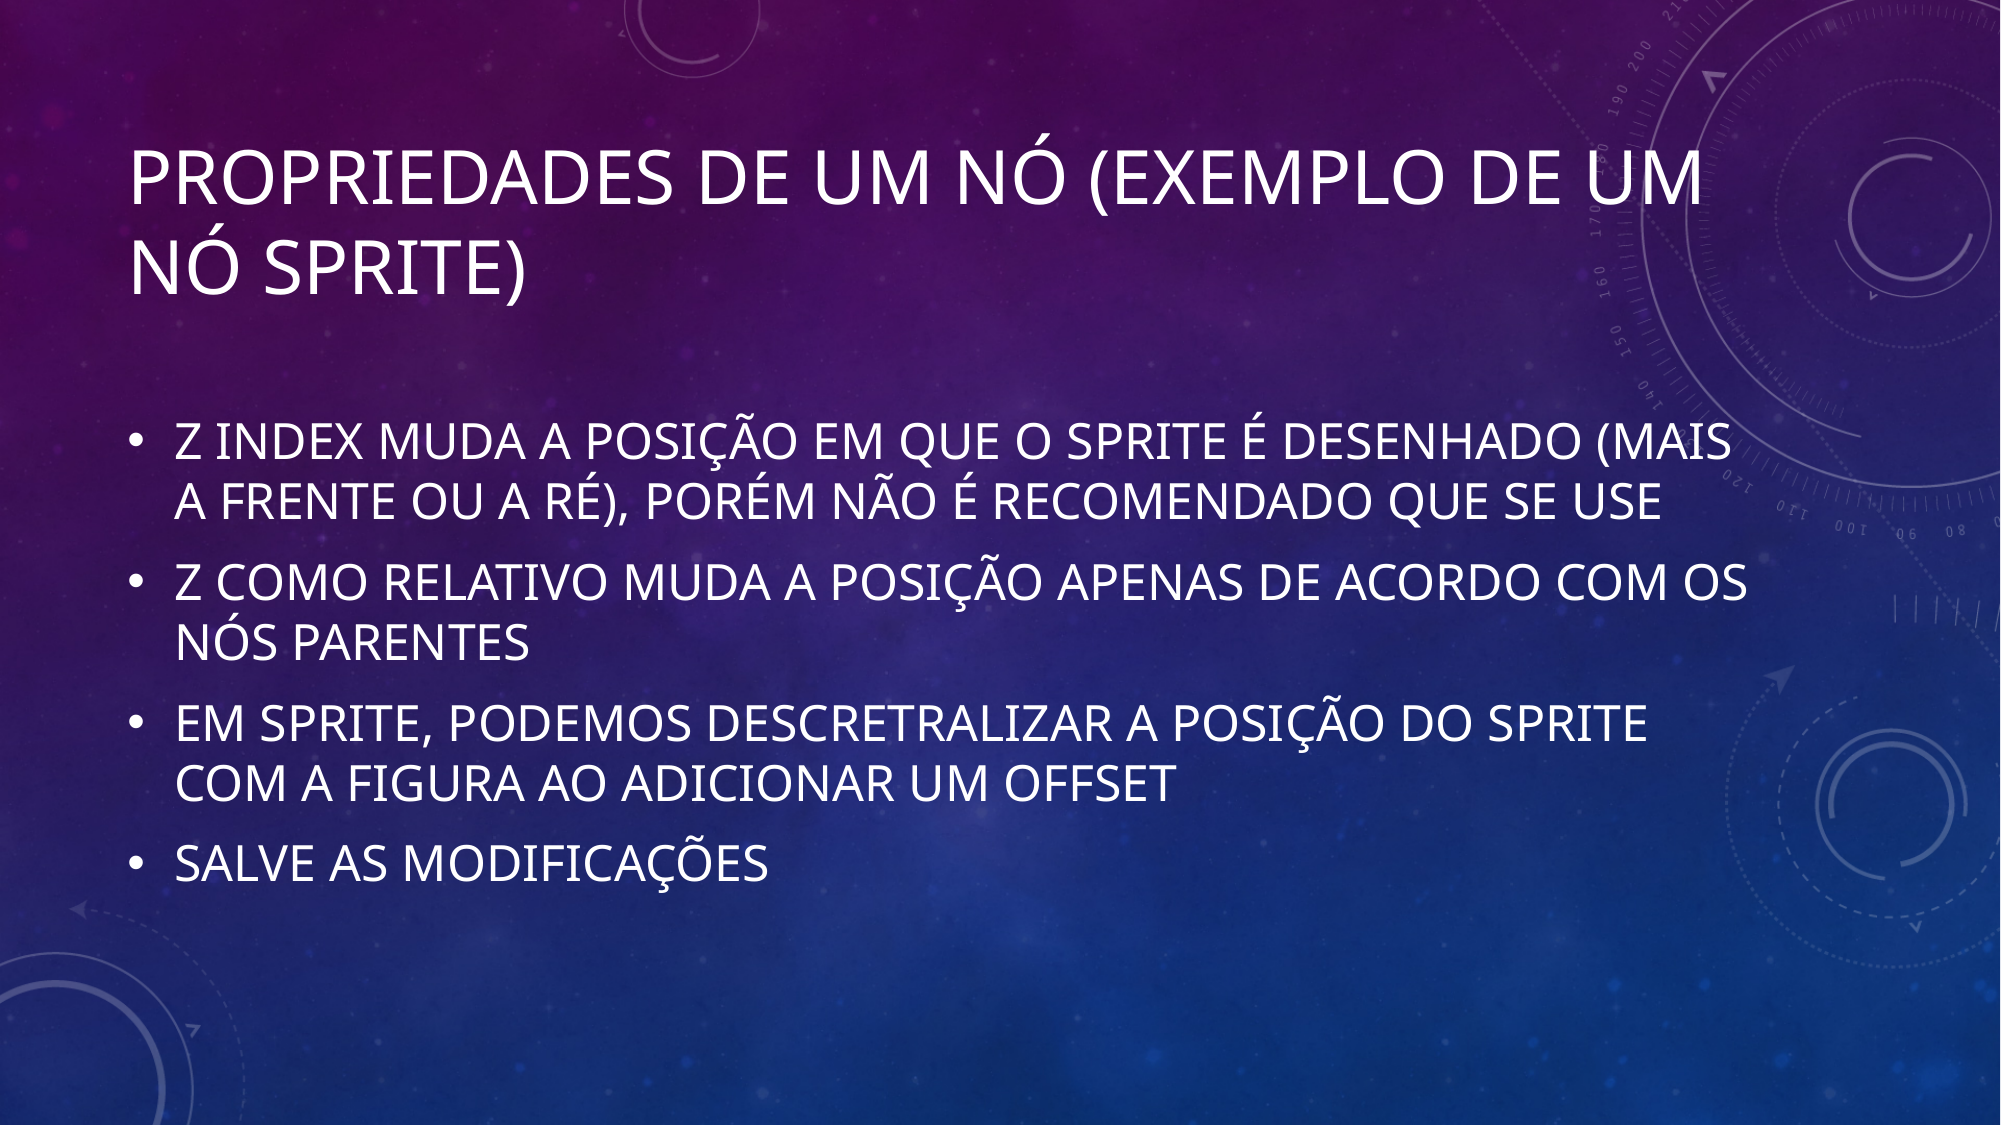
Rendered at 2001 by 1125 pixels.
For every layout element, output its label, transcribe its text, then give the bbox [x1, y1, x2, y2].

picture [0, 0, 2001, 1125]
text_box PROPRIEDADES DE UM NÓ (EXEMPLO DE UM NÓ SPRITE) [112, 99, 1775, 339]
text_box Z INDEX MUDA A POSIÇÃO EM QUE O SPRITE É DESENHADO (MAIS A FRENTE OU A RÉ), PORÉM NÃO É RECOMENDADO QUE SE USE Z COMO RELATIVO MUDA A POSIÇÃO APENAS DE ACORDO COM OS NÓS PARENTES EM SPRITE, PODEMOS DESCRETRALIZAR A POSIÇÃO DO SPRITE COM A FIGURA AO ADICIONAR UM OFFSET SALVE AS MODIFICAÇÕES [112, 351, 1775, 950]
